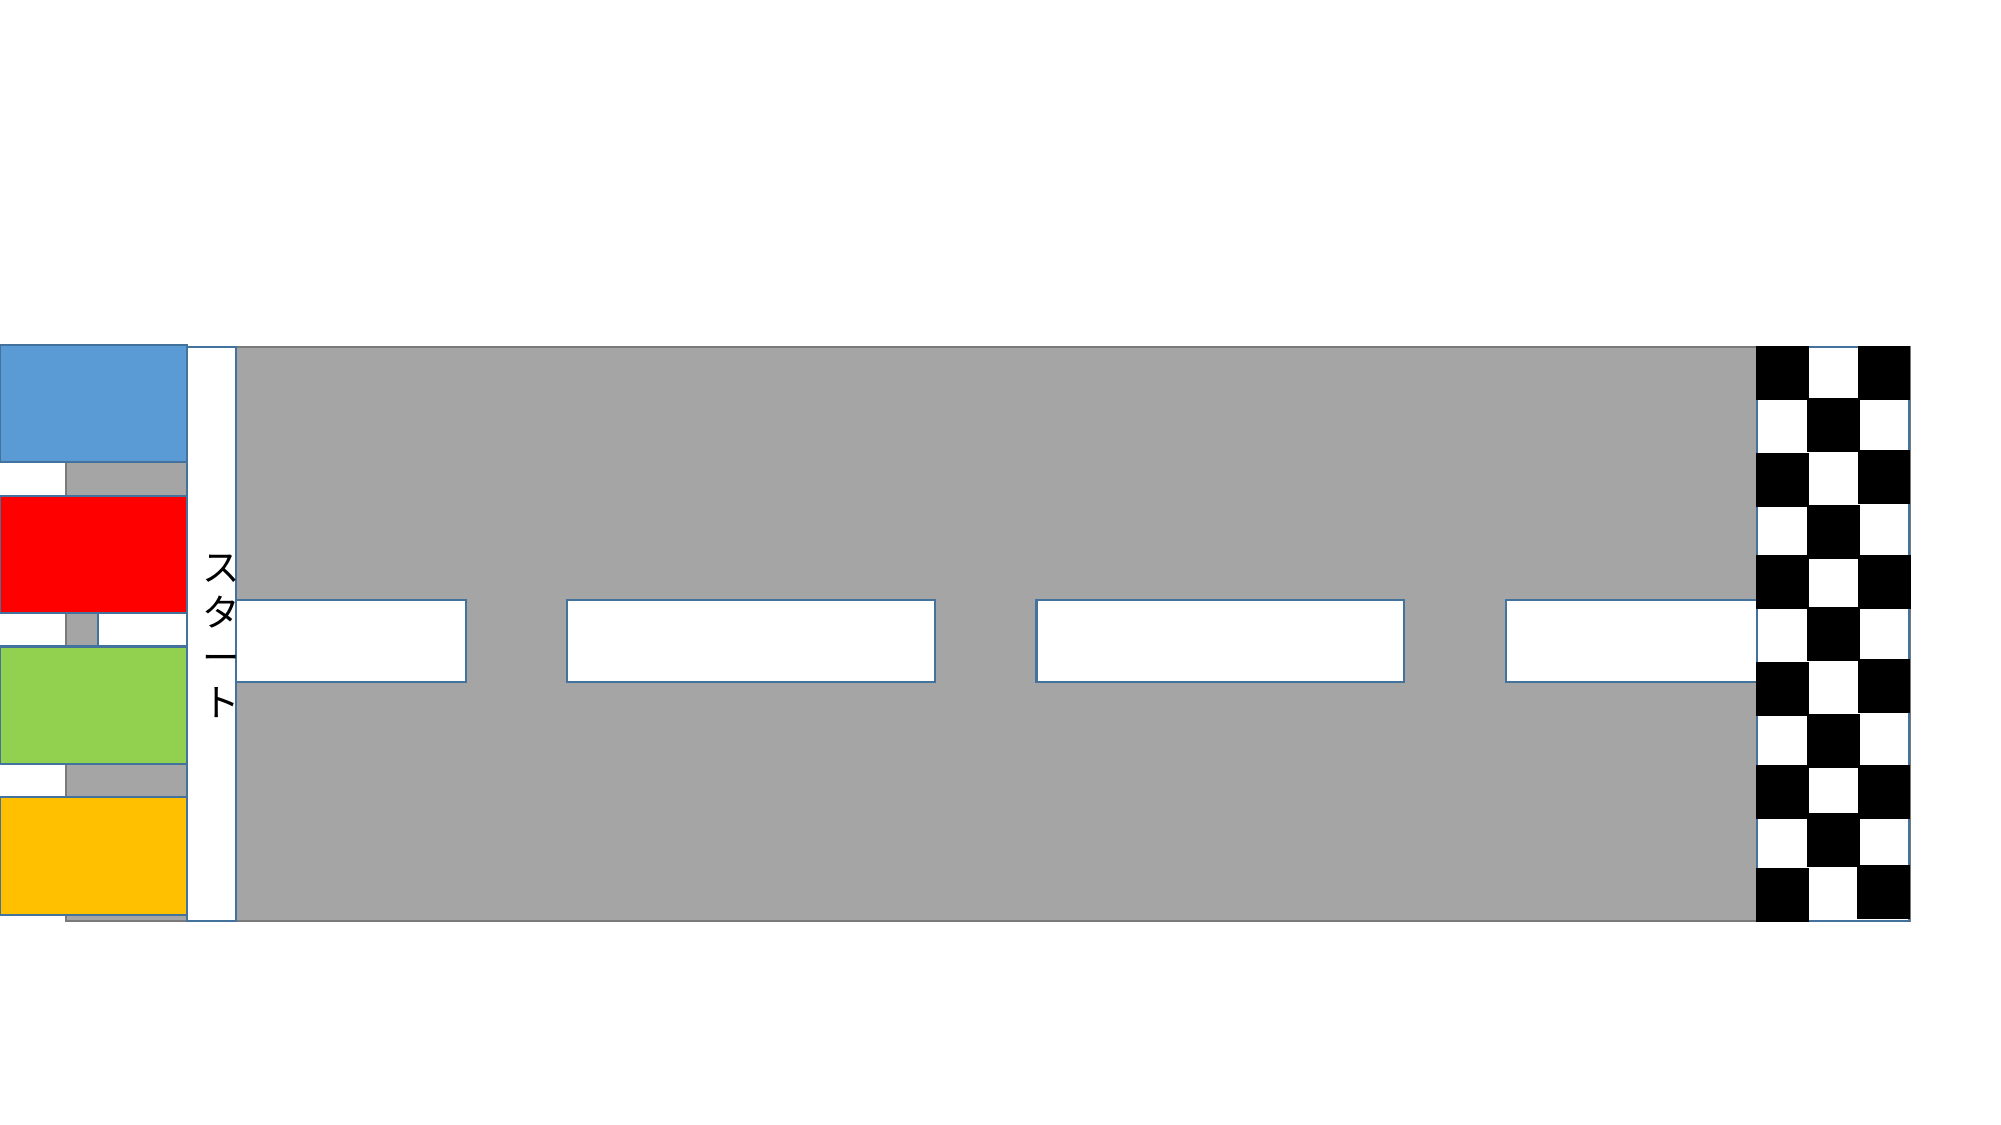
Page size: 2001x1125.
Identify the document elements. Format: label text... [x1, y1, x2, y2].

text_box [1807, 714, 1860, 768]
text_box [1505, 599, 1756, 683]
text_box [0, 645, 188, 765]
text_box [1756, 662, 1809, 716]
text_box [1858, 346, 1910, 400]
text_box [1858, 450, 1910, 504]
text_box [1807, 813, 1860, 867]
text_box [65, 463, 186, 495]
text_box [0, 344, 188, 463]
text_box スタート [186, 346, 237, 922]
text_box [1858, 659, 1910, 713]
text_box [1756, 868, 1809, 922]
text_box [0, 796, 188, 916]
text_box [1756, 819, 1910, 922]
text_box [1756, 555, 1809, 609]
text_box [65, 765, 186, 796]
text_box [1807, 505, 1860, 559]
text_box [1756, 400, 1910, 555]
text_box [1858, 765, 1910, 819]
text_box [1857, 865, 1910, 919]
text_box [566, 599, 936, 683]
text_box [1809, 559, 1858, 607]
text_box [97, 614, 186, 645]
text_box [1809, 346, 1858, 398]
text_box [65, 916, 186, 922]
text_box [1807, 398, 1860, 452]
text_box [1809, 768, 1858, 813]
text_box [1807, 607, 1860, 661]
text_box [1756, 609, 1910, 765]
text_box [65, 614, 97, 645]
text_box [1756, 453, 1809, 507]
text_box [0, 495, 188, 614]
text_box [1756, 765, 1809, 819]
text_box [237, 599, 467, 683]
text_box [1756, 346, 1809, 400]
text_box [237, 346, 1756, 922]
text_box [1858, 555, 1911, 609]
text_box [1035, 599, 1405, 683]
